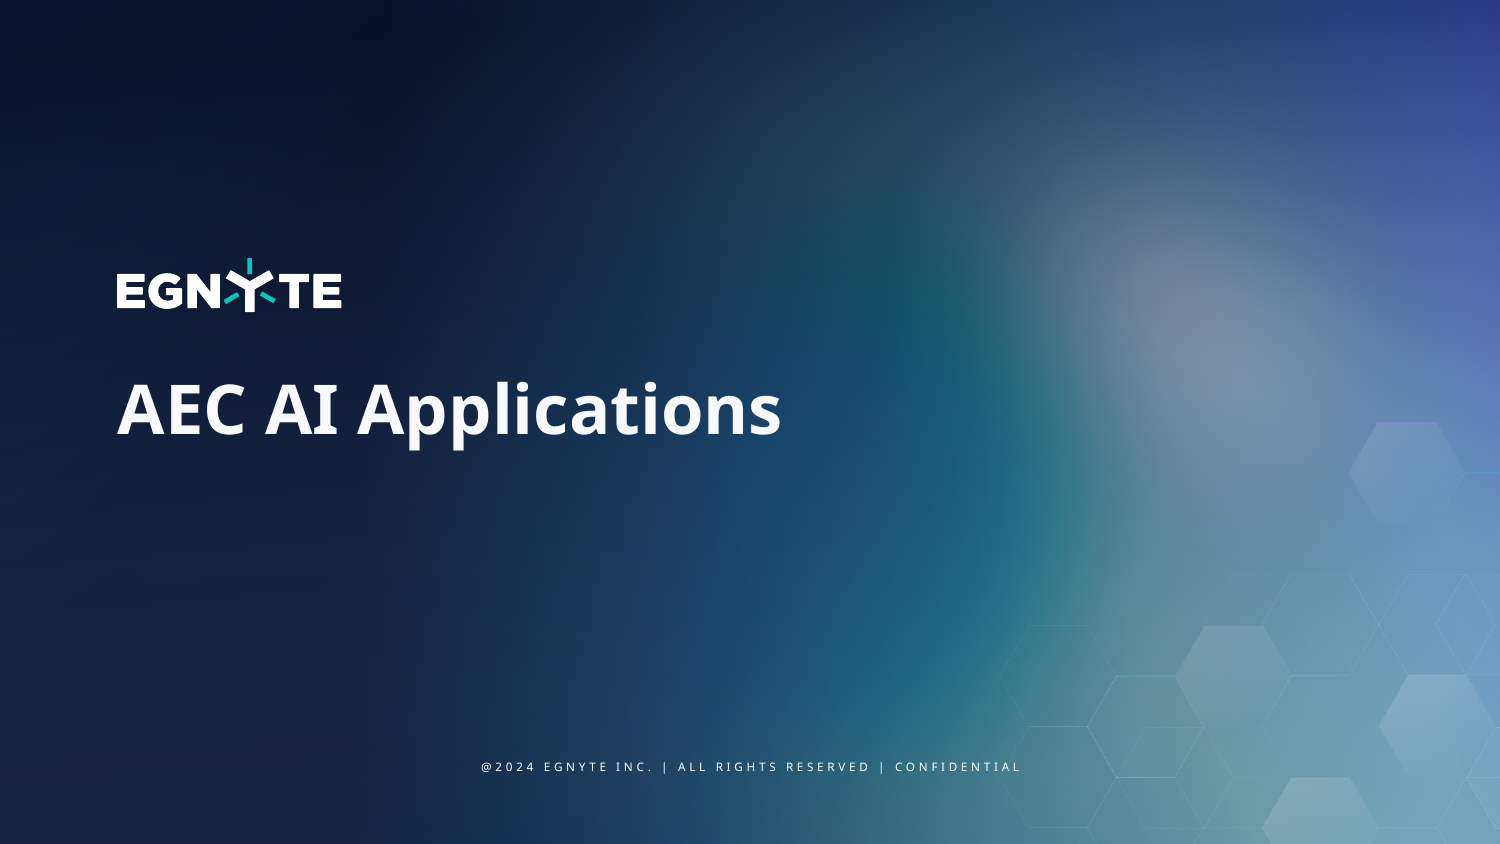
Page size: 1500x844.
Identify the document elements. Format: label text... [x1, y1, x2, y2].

title AEC AI Applications [103, 367, 1397, 460]
picture [0, 0, 1500, 844]
